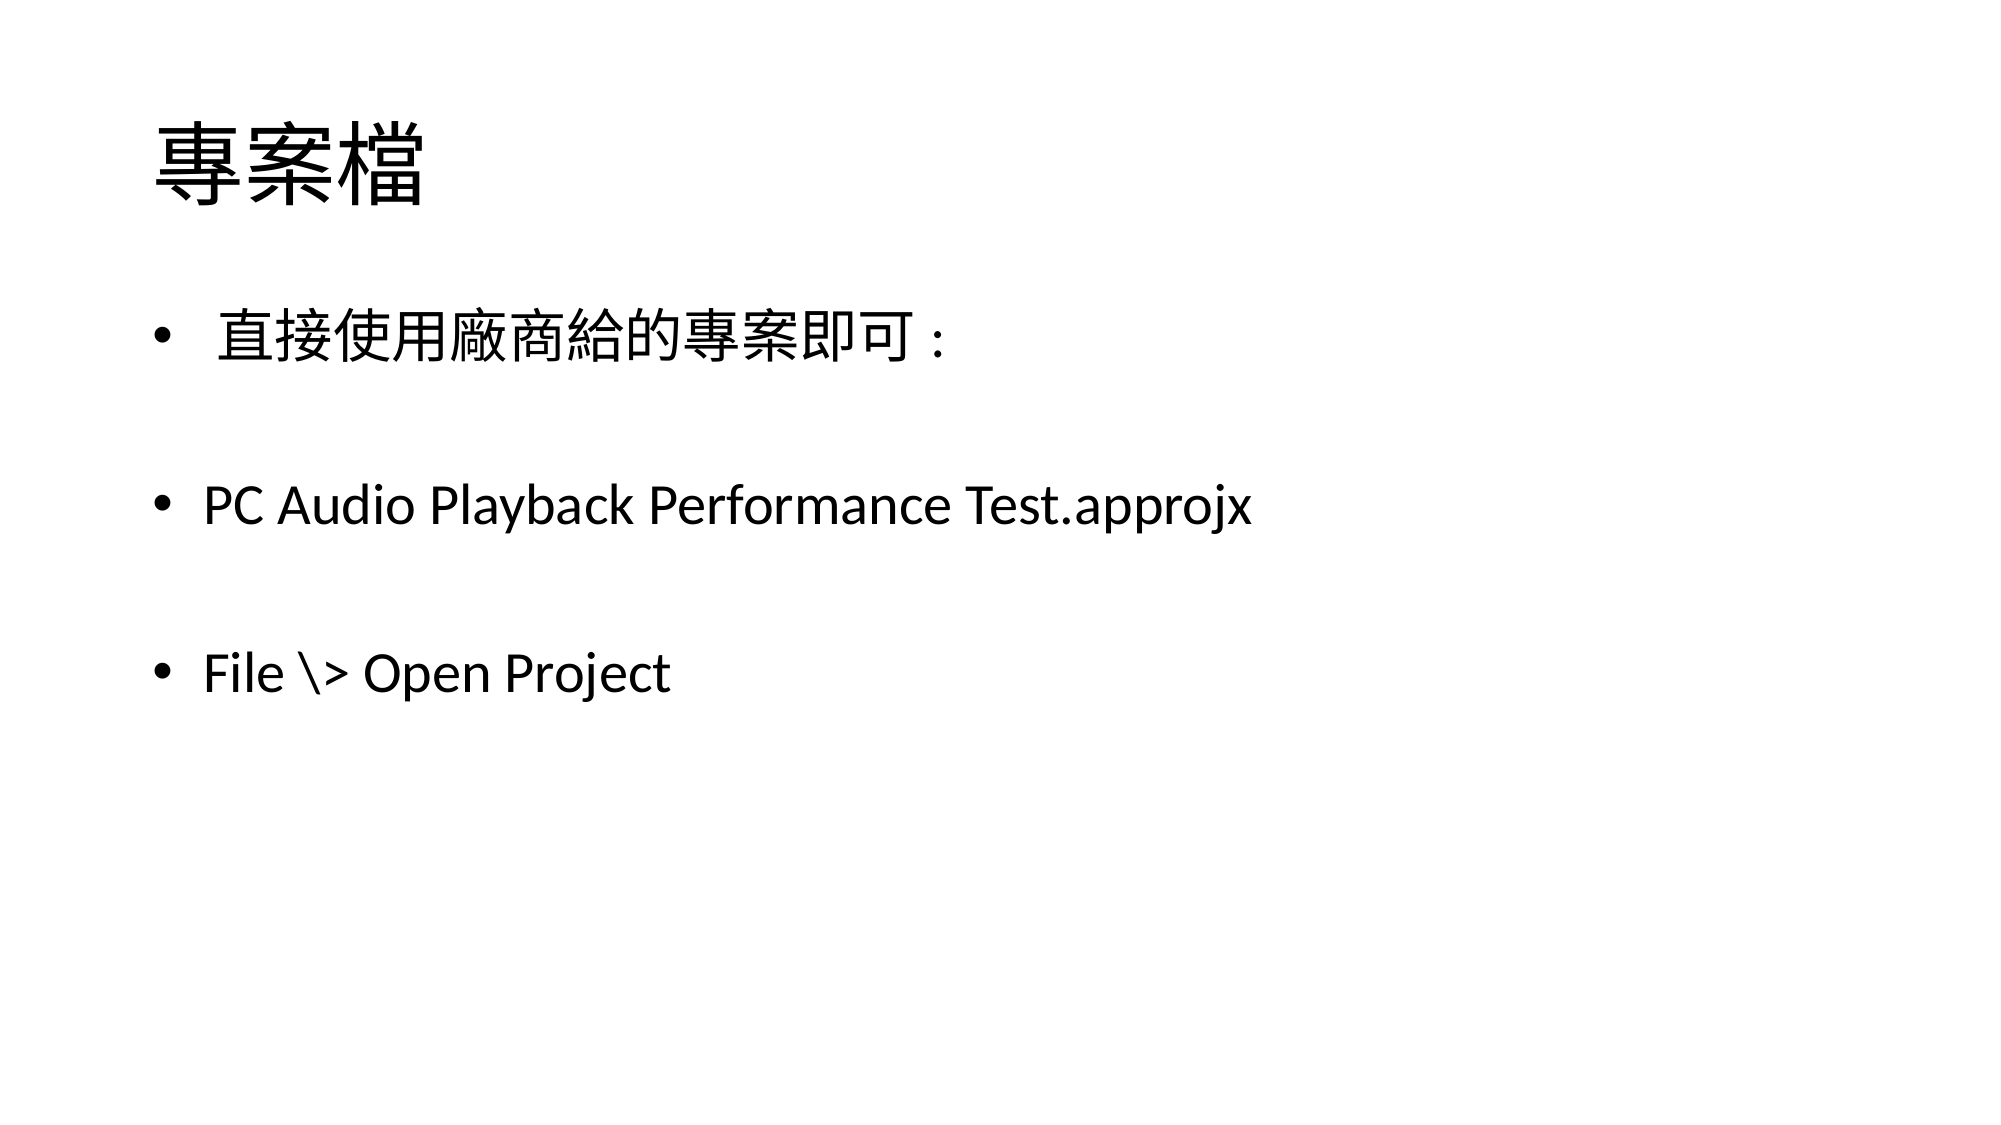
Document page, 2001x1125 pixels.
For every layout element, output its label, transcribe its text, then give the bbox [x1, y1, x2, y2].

title 專案檔 [137, 59, 1863, 278]
list 直接使用廠商給的專案即可: PC Audio Playback Performance Test.approjx File \> Open Project [137, 299, 1863, 1014]
